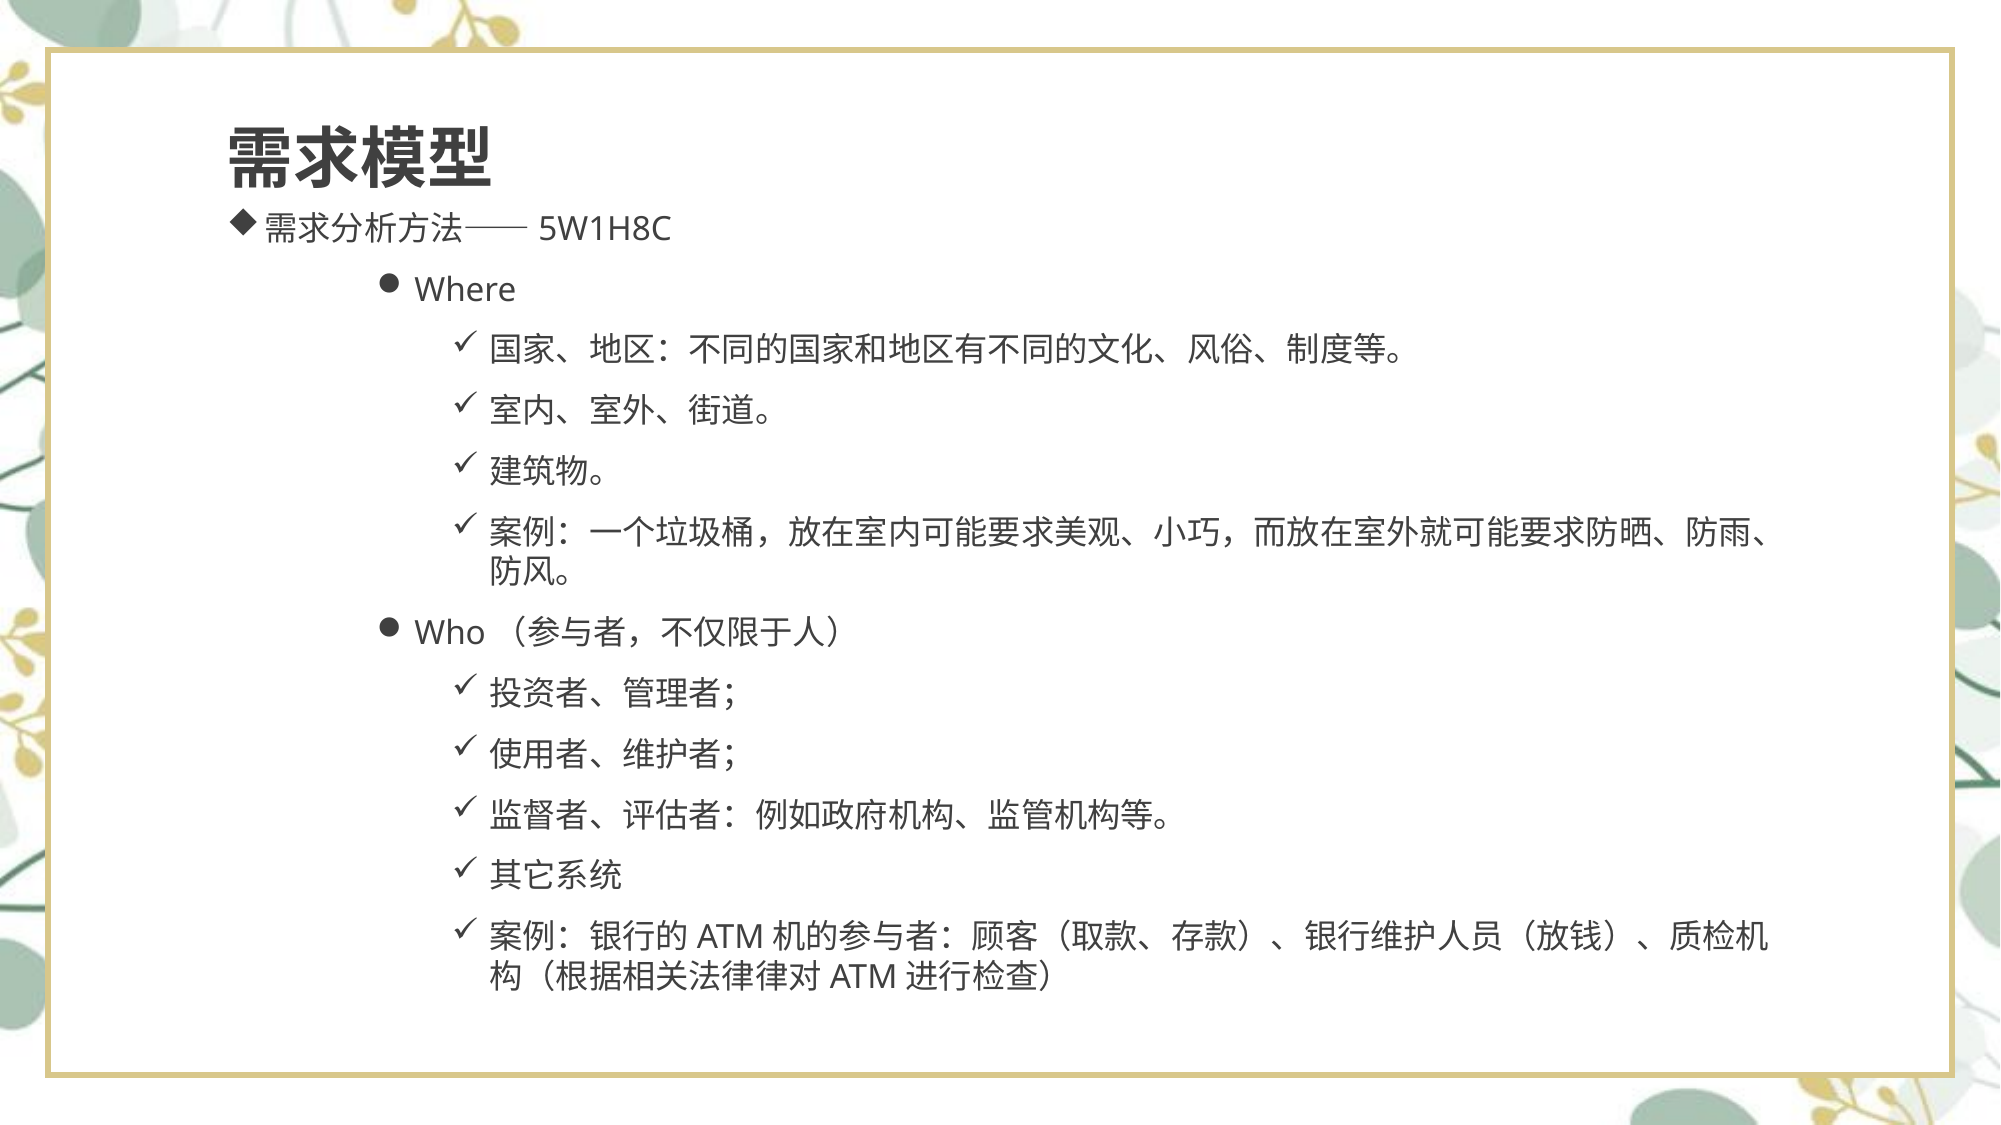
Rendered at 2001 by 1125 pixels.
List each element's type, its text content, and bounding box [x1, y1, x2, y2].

list 需求分析方法——5W1H8C Where 国家、地区：不同的国家和地区有不同的文化、风俗、制度等。 室内、室外、街道。 建筑物。 案例：一个垃圾桶，放在室内可能要求美观、小巧，而放在室外就可能要求防晒、防雨、防风。 Who（参与者，不仅限于人） 投资者、管理者； 使用者、维护者； 监督者、评估者：例如政府机构、监管机构等。 其它系统 案例：银行的ATM机的参与者：顾客（取款、存款）、银行维护人员（放钱）、质检机构（根据相关法律律对ATM进行检查） [210, 206, 1790, 932]
picture [0, 0, 2001, 1125]
title 需求模型 [210, 96, 1790, 206]
